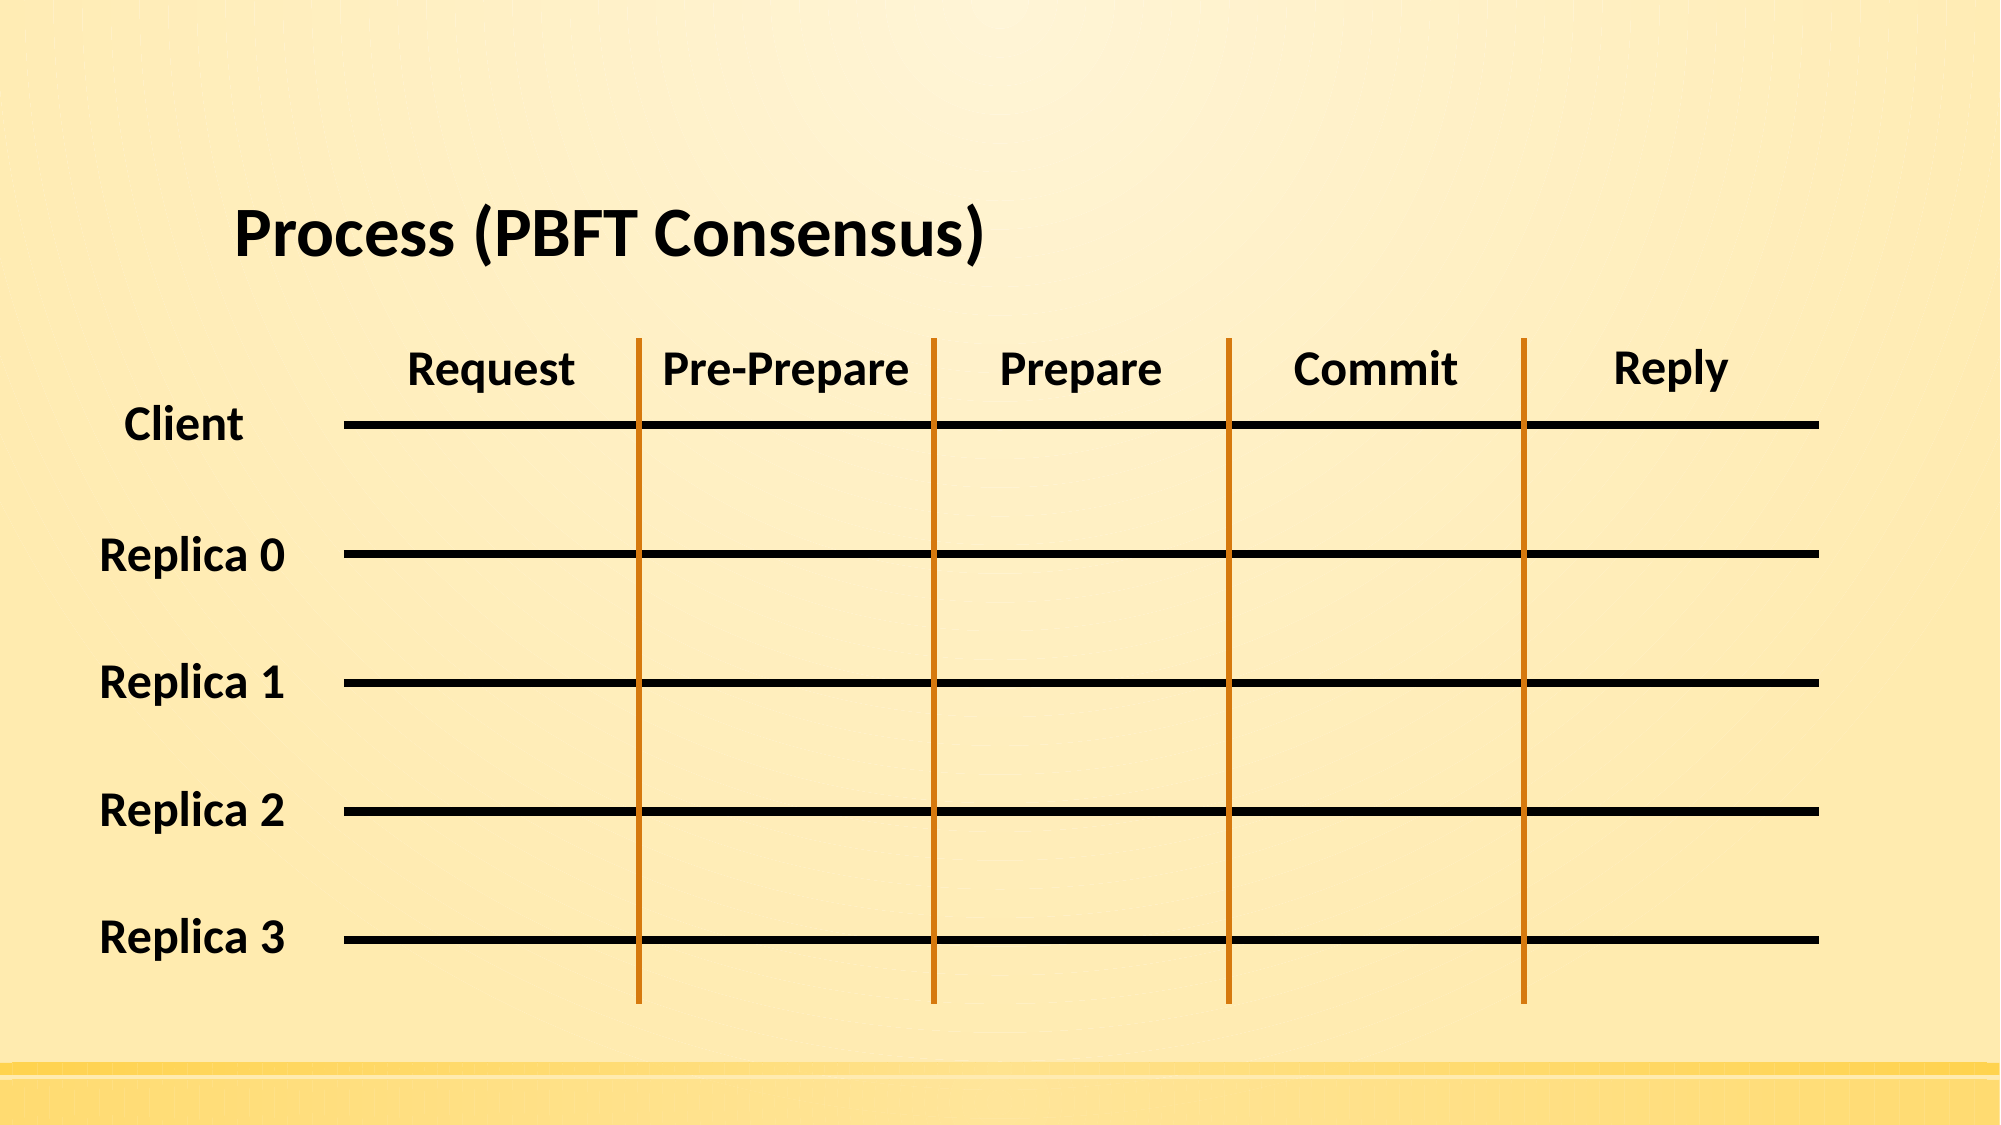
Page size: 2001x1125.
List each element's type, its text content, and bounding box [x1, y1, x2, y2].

text_box Reply [1523, 327, 1819, 403]
text_box Request [343, 328, 638, 403]
text_box Replica 3 [84, 895, 301, 971]
text_box Pre-Prepare [638, 328, 933, 403]
text_box Commit [1228, 327, 1523, 403]
text_box Replica 0 [84, 513, 301, 589]
text_box Client [109, 382, 260, 458]
title Process (PBFT Consensus) [219, 76, 1780, 279]
text_box Replica 1 [84, 641, 301, 717]
text_box Replica 2 [84, 769, 301, 844]
text_box Prepare [933, 328, 1228, 403]
